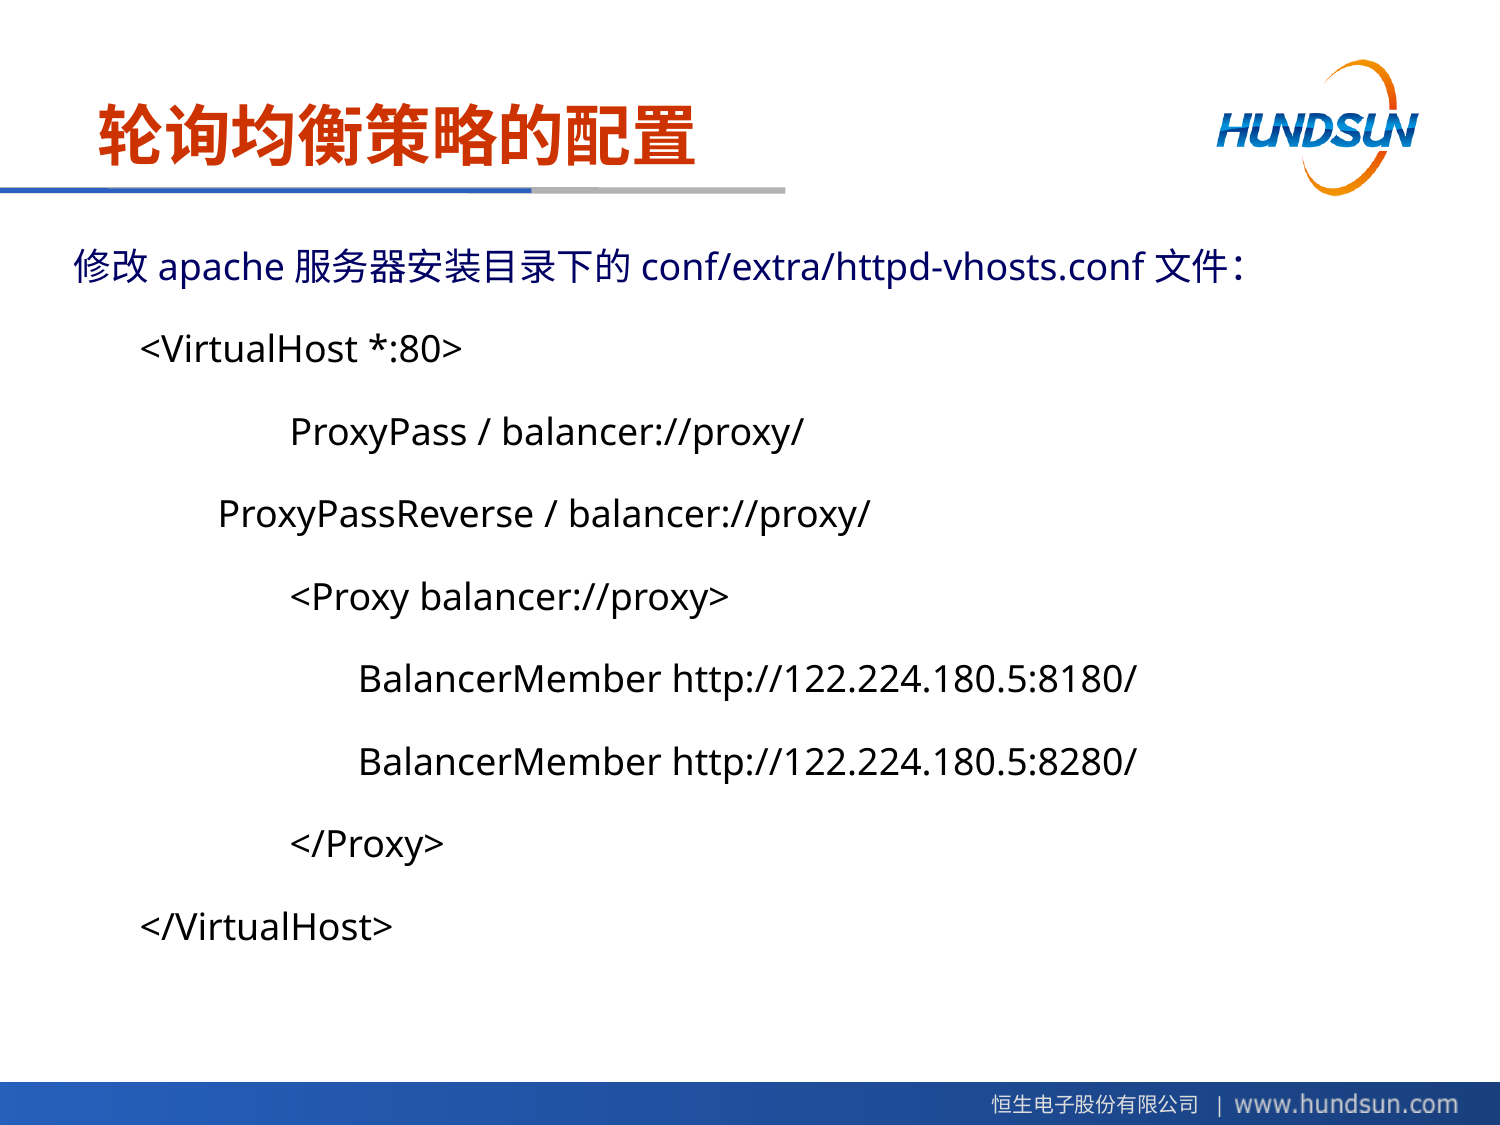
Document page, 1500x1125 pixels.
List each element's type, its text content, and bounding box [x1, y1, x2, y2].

list 修改apache服务器安装目录下的conf/extra/httpd-vhosts.conf文件： <VirtualHost *:80> ProxyPass / balancer://proxy/ ProxyPassReverse / balancer://proxy/ <Proxy balancer://proxy> BalancerMember http://122.224.180.5:8180/ BalancerMember http://122.224.180.5:8280/ </Proxy> </VirtualHost> [58, 190, 1471, 1047]
picture [1210, 54, 1424, 190]
picture [1234, 1093, 1459, 1113]
title 轮询均衡策略的配置 [82, 83, 1122, 185]
